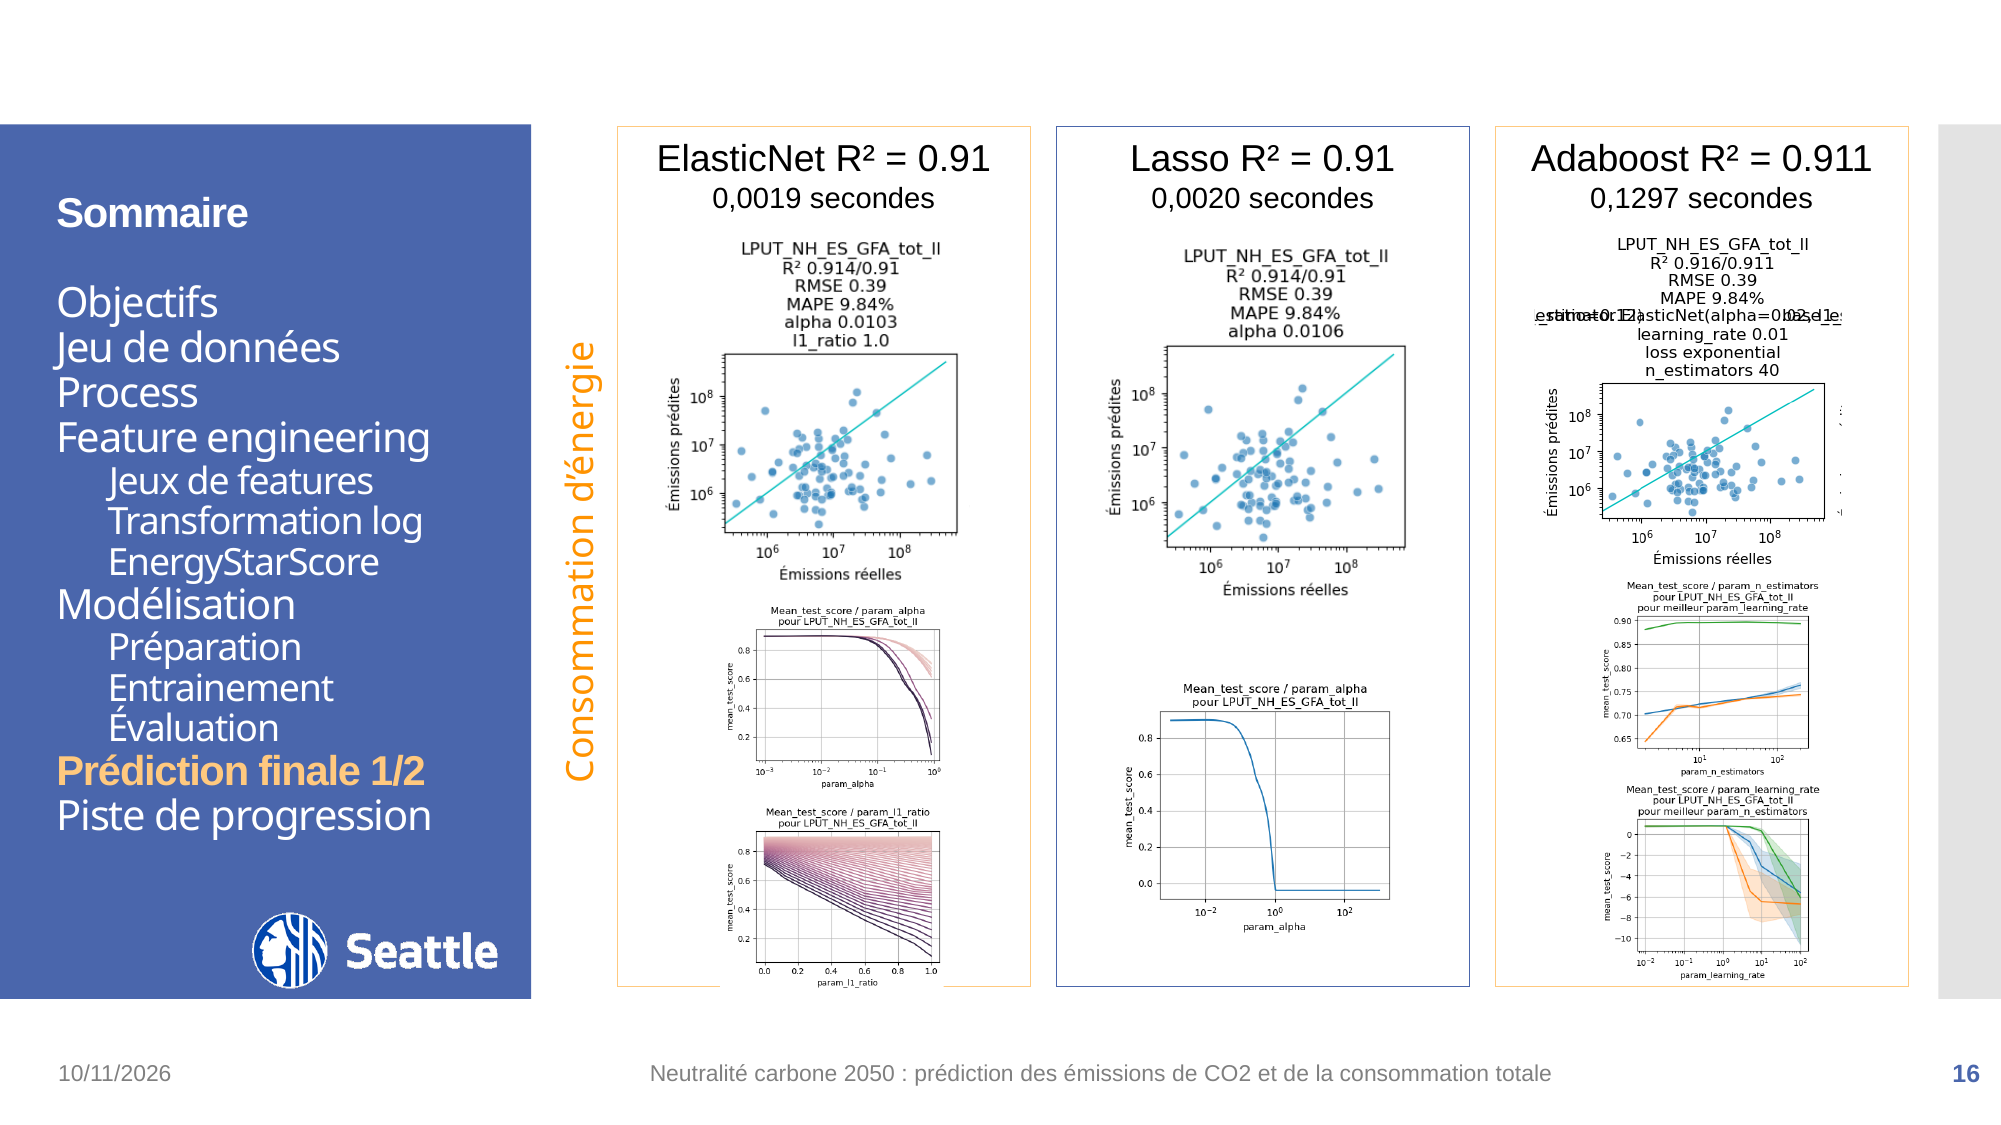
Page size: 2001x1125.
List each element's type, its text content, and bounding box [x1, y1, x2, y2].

picture [664, 234, 970, 994]
footer Neutralité carbone 2050 : prédiction des émissions de CO2 et de la consommation totale [634, 1042, 1605, 1103]
picture [1534, 225, 1842, 573]
text_box Adaboost R² = 0.911 0,1297 secondes [1495, 126, 1909, 987]
text_box ElasticNet R² = 0.91 0,0019 secondes [617, 126, 1031, 987]
picture [217, 878, 532, 1023]
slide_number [43, 1042, 493, 1103]
picture [1595, 576, 1826, 985]
text_box Lasso R² = 0.91 0,0020 secondes [1056, 126, 1470, 987]
slide_number 16 [1744, 1042, 1996, 1103]
picture [1100, 241, 1418, 608]
picture [1116, 677, 1395, 940]
title Sommaire Objectifs Jeu de données Process Feature engineering Jeux de features Transformation log EnergyStarScore Modélisation Préparation Entrainement Évaluation Prédiction finale 1/2 Piste de progression [41, 184, 494, 940]
text_box Consommation d’énergie [548, 129, 624, 996]
